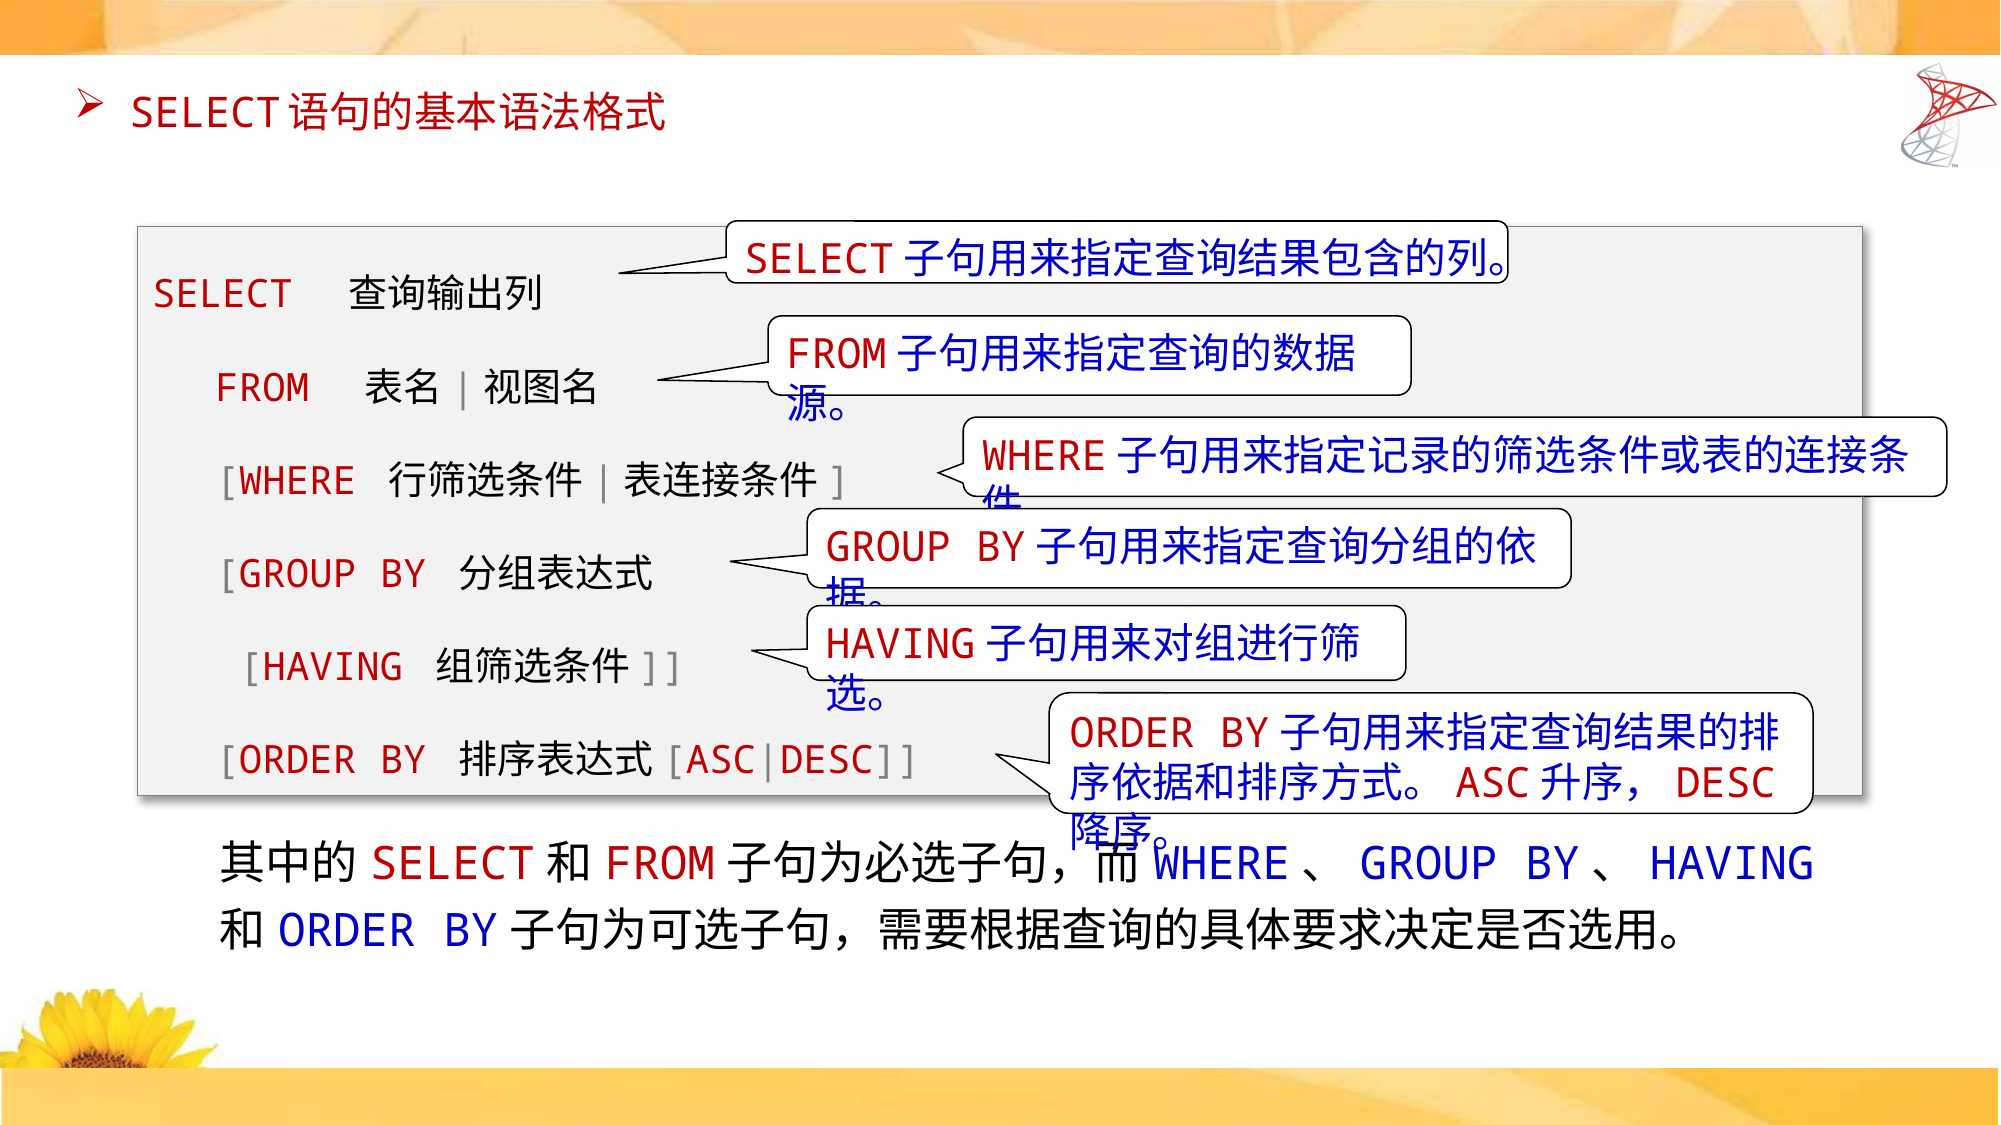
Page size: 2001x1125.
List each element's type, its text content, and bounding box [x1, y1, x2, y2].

text_box SELECT 查询输出列 FROM 表名|视图名 [WHERE 行筛选条件|表连接条件] [GROUP BY 分组表达式 [HAVING 组筛选条件]] [ORDER BY 排序表达式[ASC|DESC]] [137, 226, 1863, 796]
text_box WHERE子句用来指定记录的筛选条件或表的连接条件。 [938, 417, 1947, 497]
text_box ORDER BY子句用来指定查询结果的排序依据和排序方式。ASC升序，DESC降序。 [995, 692, 1814, 814]
picture [0, 989, 1998, 1125]
text_box SELECT子句用来指定查询结果包含的列。 [618, 220, 1508, 283]
text_box SELECT语句的基本语法格式 [58, 58, 1784, 148]
picture [0, 0, 2001, 55]
picture [1901, 62, 1997, 169]
text_box 其中的SELECT和FROM子句为必选子句，而WHERE、GROUP BY、HAVING和ORDER BY子句为可选子句，需要根据查询的具体要求决定是否选用。 [136, 819, 1862, 979]
text_box FROM子句用来指定查询的数据源。 [657, 315, 1412, 396]
text_box GROUP BY子句用来指定查询分组的依据。 [729, 508, 1572, 588]
text_box HAVING子句用来对组进行筛选。 [751, 605, 1406, 681]
